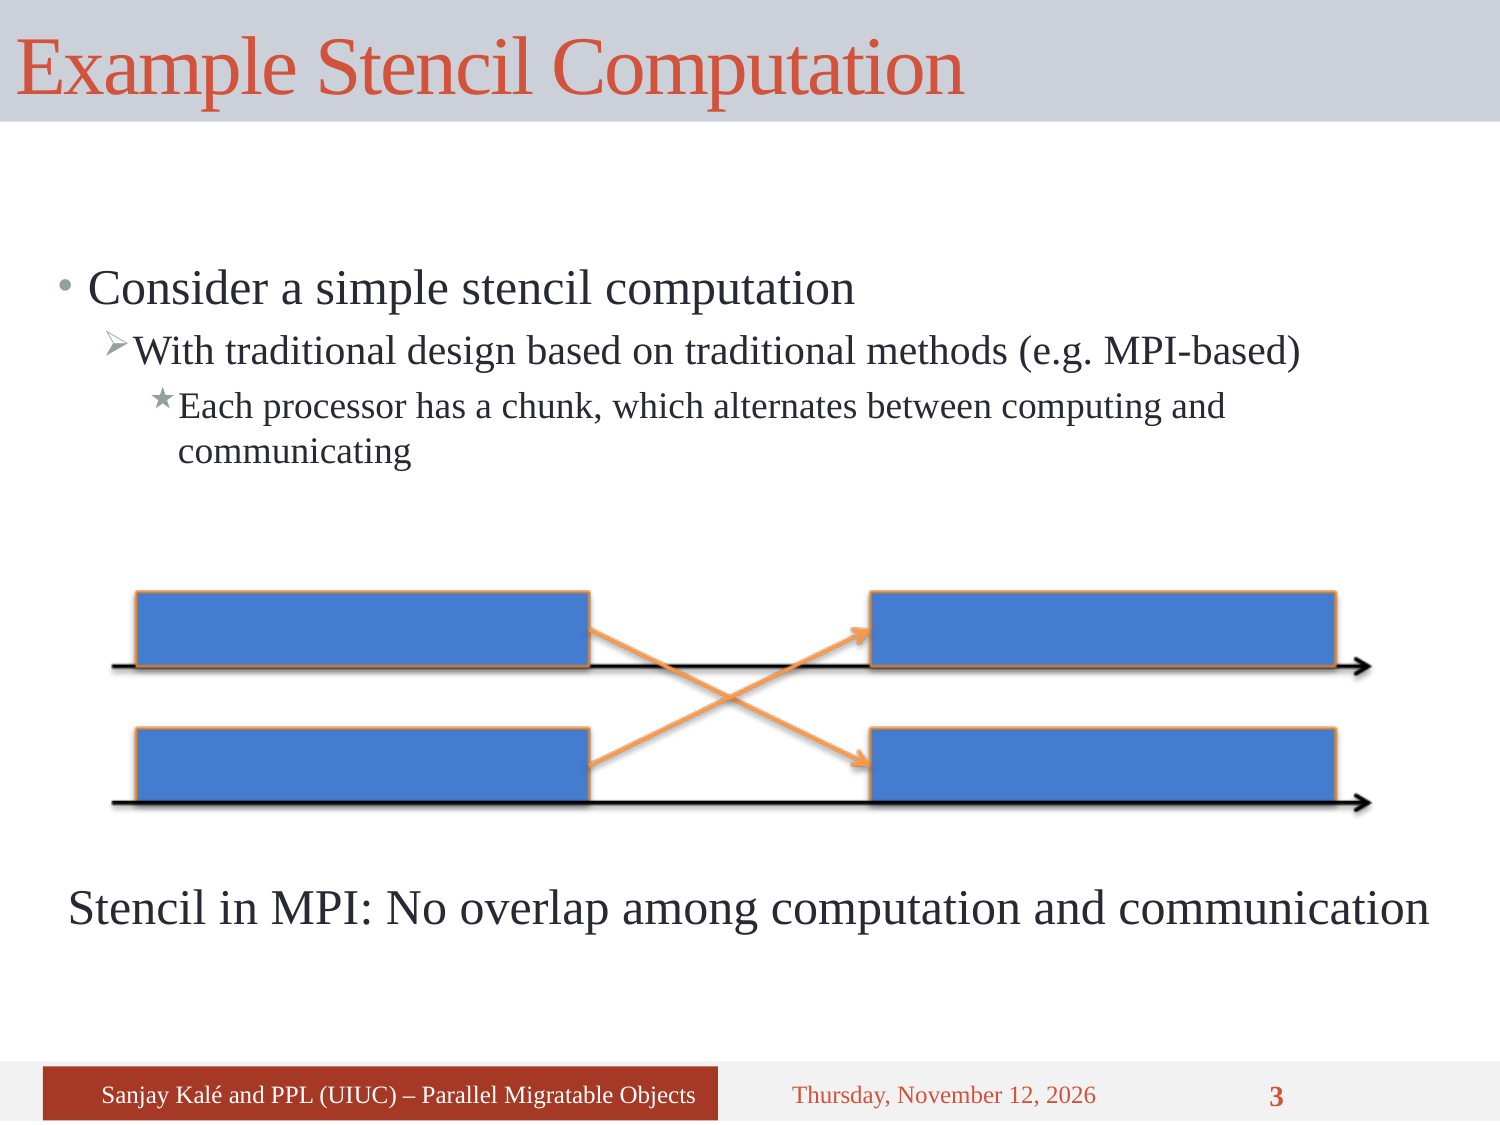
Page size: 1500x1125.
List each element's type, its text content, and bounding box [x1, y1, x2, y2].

footer Sanjay Kalé and PPL (UIUC) – Parallel Migratable Objects [42, 1066, 718, 1121]
slide_number 3 [1254, 1067, 1457, 1122]
title Example Stencil Computation [0, 0, 1500, 122]
picture [103, 551, 1394, 864]
text_box Stencil in MPI: No overlap among computation and communication [39, 866, 1459, 949]
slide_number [777, 1066, 1225, 1121]
list Consider a simple stencil computation With traditional design based on traditional methods (e.g. MPI-based) Each processor has a chunk, which alternates between computing and communicating [42, 154, 1457, 571]
